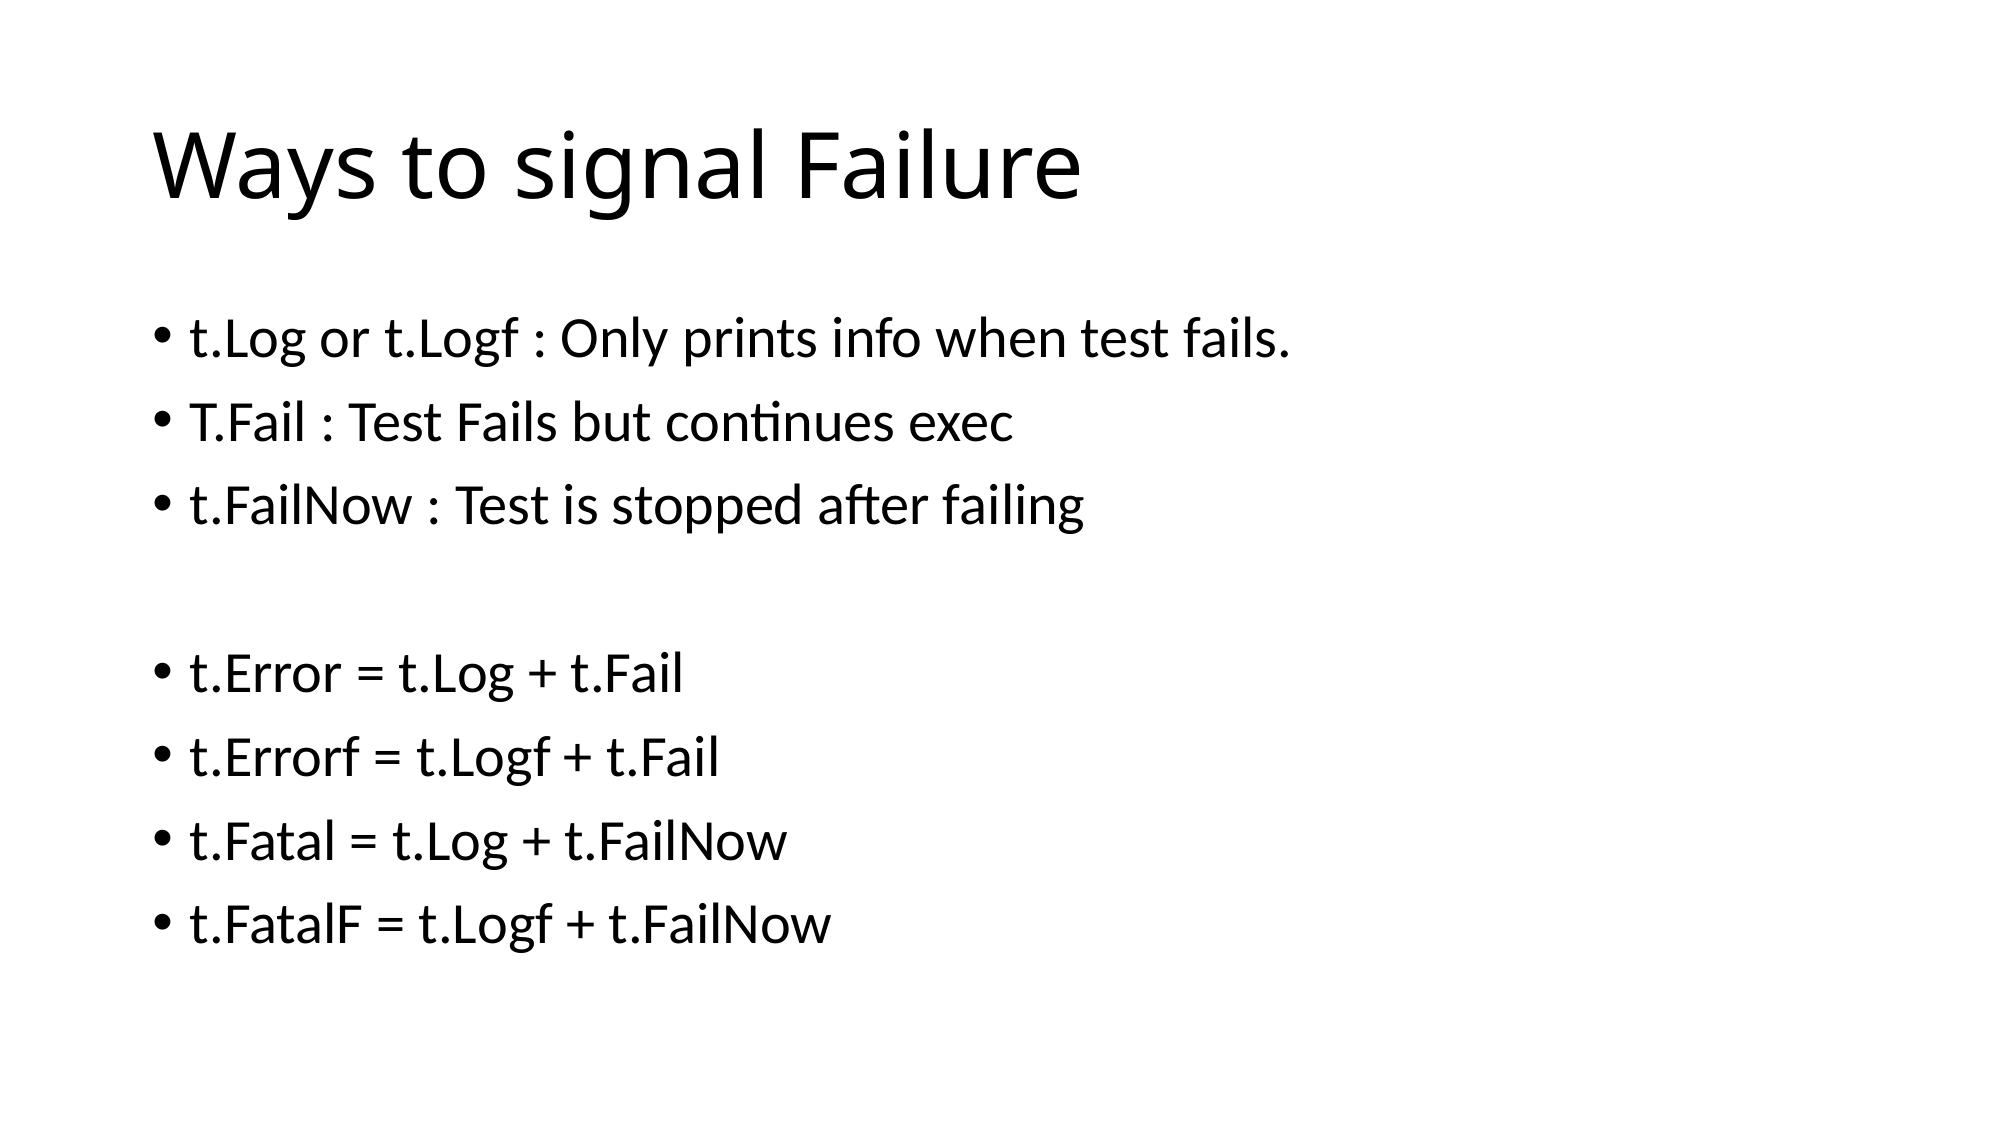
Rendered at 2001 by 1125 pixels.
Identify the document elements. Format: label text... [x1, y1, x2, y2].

title Ways to signal Failure [137, 59, 1863, 278]
list t.Log or t.Logf : Only prints info when test fails. T.Fail : Test Fails but continues exec t.FailNow : Test is stopped after failing t.Error = t.Log + t.Fail t.Errorf = t.Logf + t.Fail t.Fatal = t.Log + t.FailNow t.FatalF = t.Logf + t.FailNow [137, 299, 1863, 1014]
